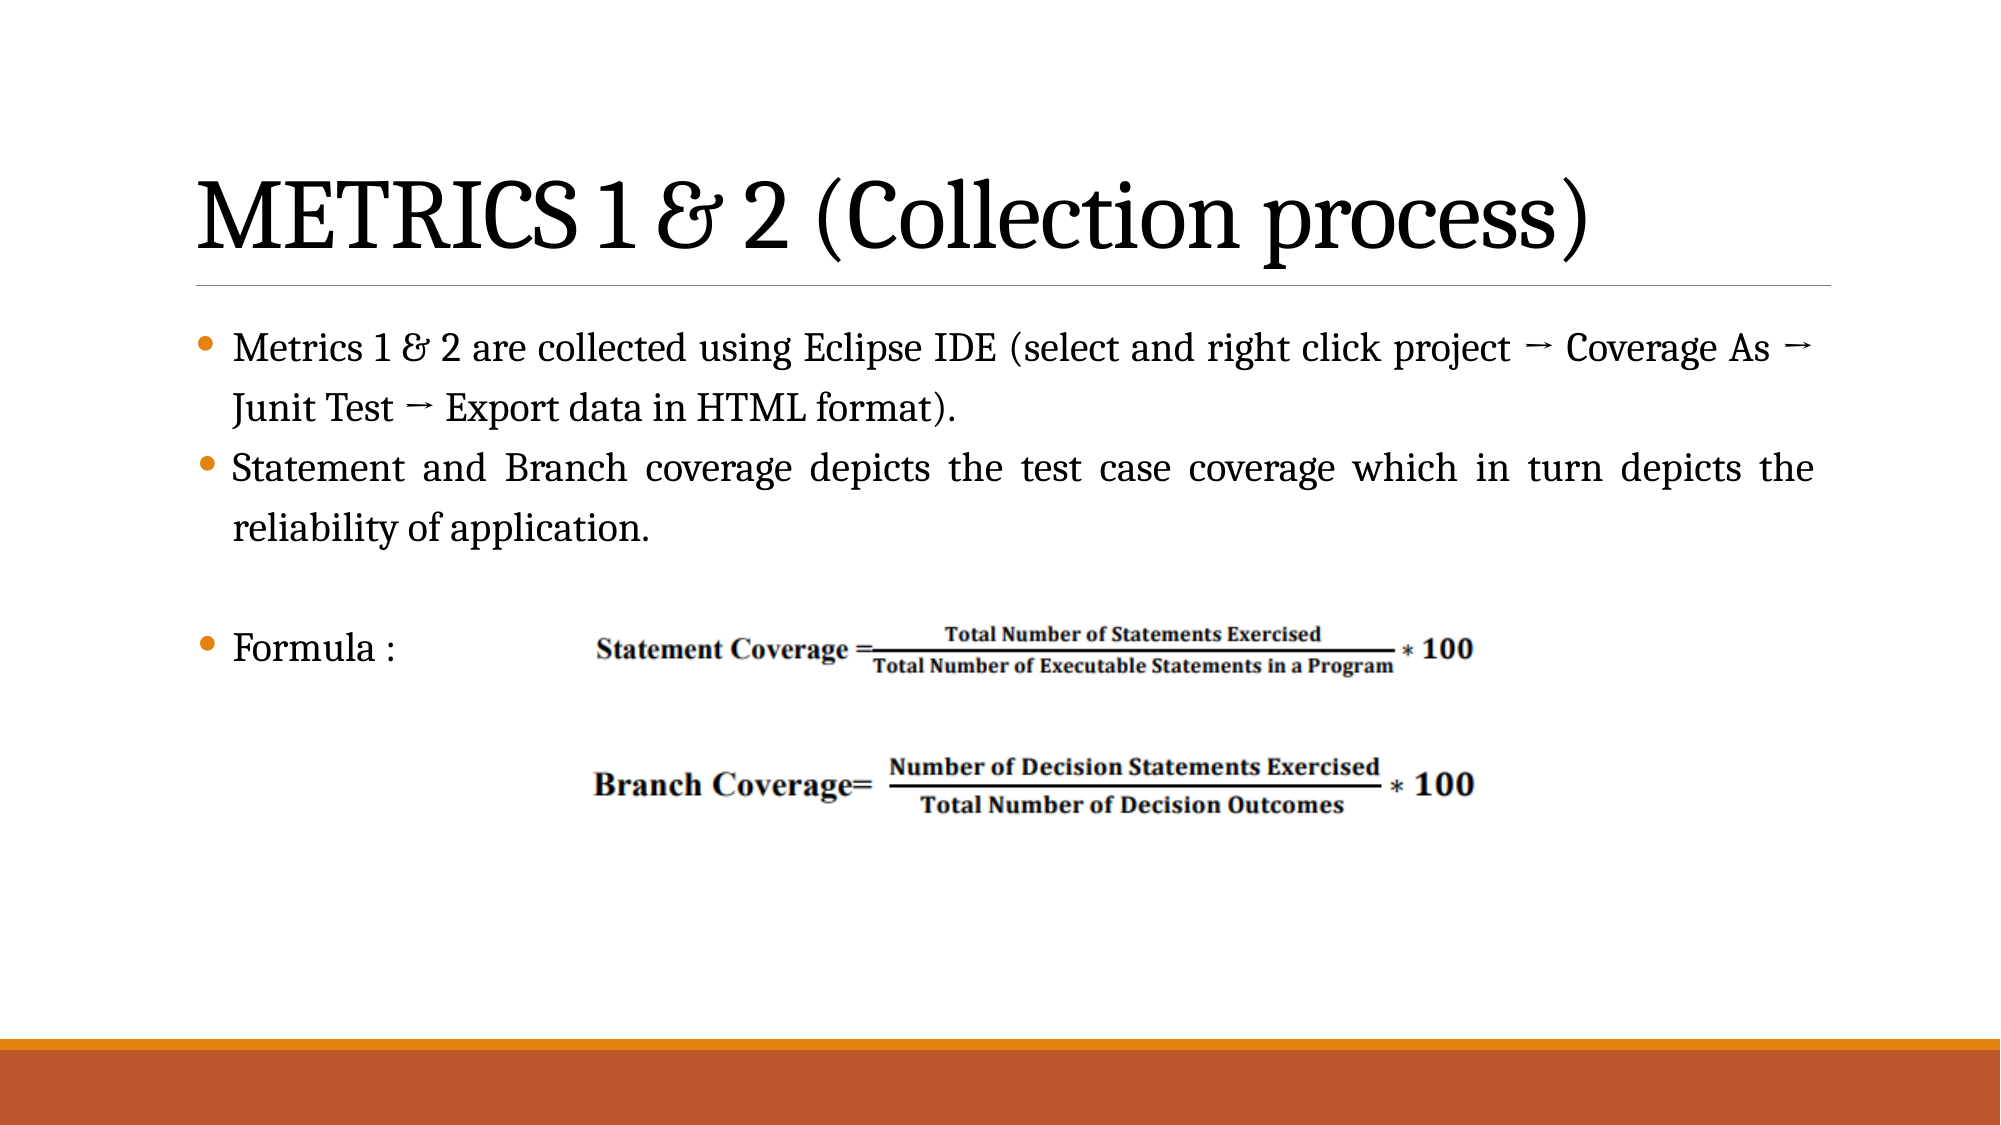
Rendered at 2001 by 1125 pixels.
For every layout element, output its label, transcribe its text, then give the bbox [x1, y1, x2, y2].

picture [585, 745, 1487, 830]
title METRICS 1 & 2 (Collection process) [180, 47, 1830, 285]
picture [585, 612, 1487, 696]
list Metrics 1 & 2 are collected using Eclipse IDE (select and right click project → Coverage As → Junit Test → Export data in HTML format). Statement and Branch coverage depicts the test case coverage which in turn depicts the reliability of application. Formula : [180, 302, 1830, 963]
